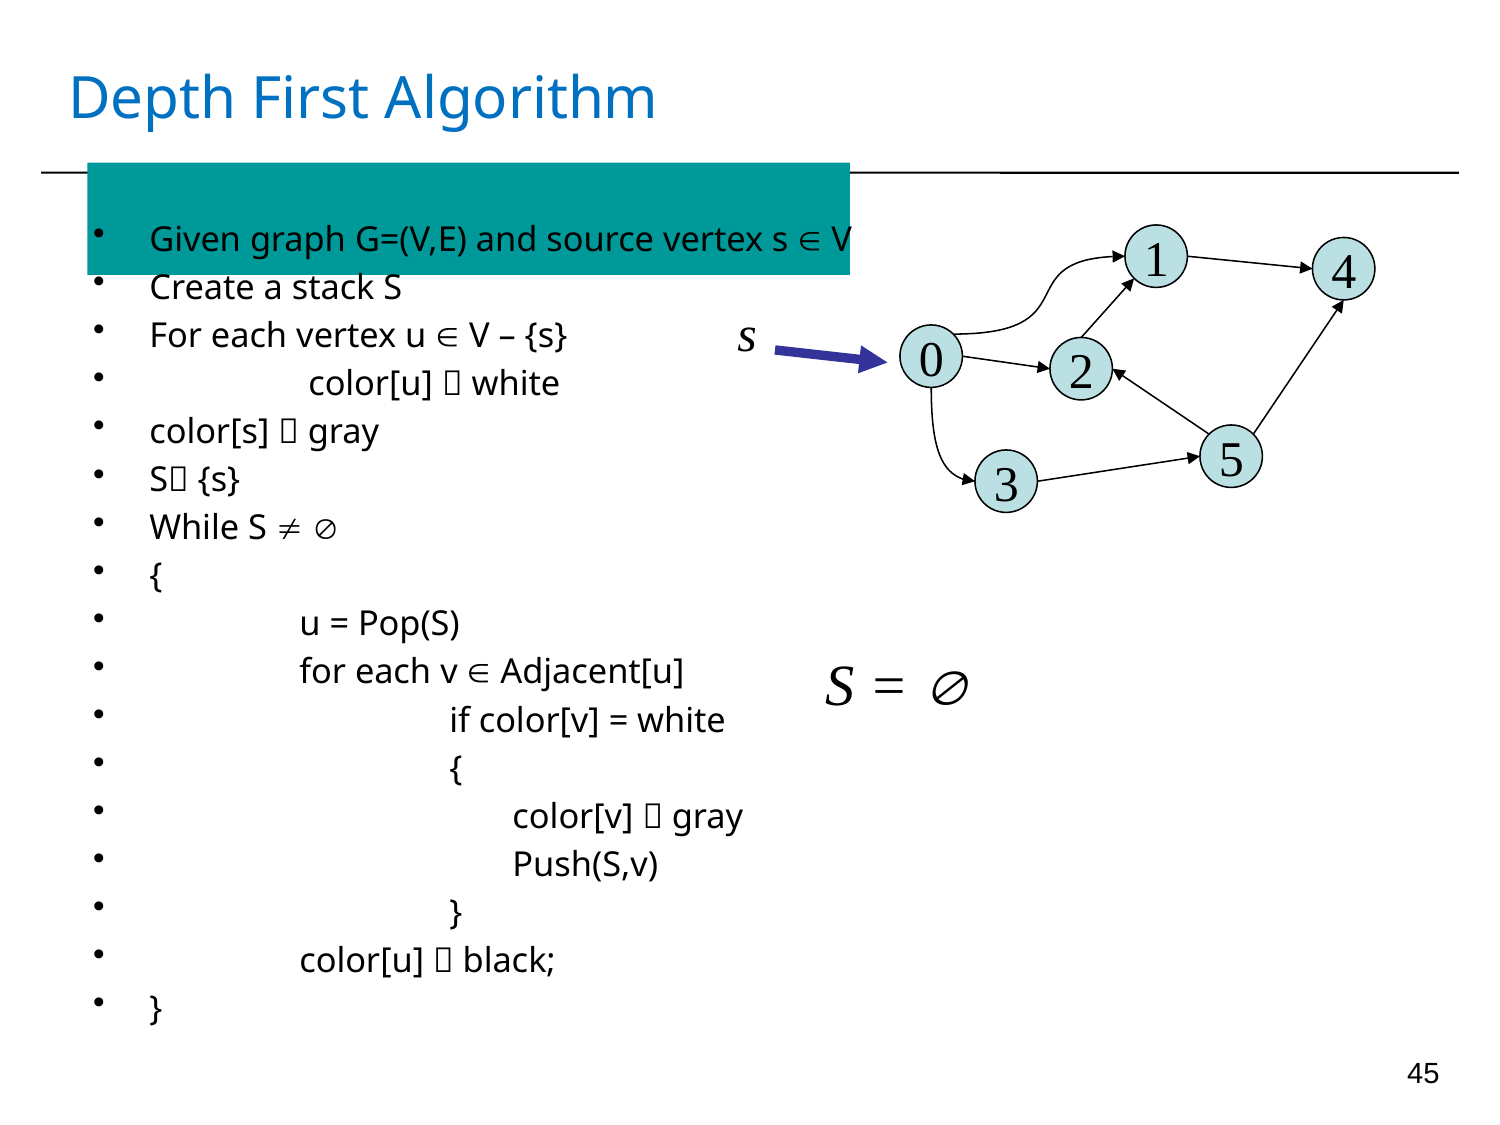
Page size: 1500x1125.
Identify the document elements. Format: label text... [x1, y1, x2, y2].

text_box [87, 162, 850, 209]
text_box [1187, 255, 1313, 269]
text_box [1253, 299, 1344, 435]
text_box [1080, 278, 1135, 338]
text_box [1112, 368, 1210, 435]
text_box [905, 412, 1001, 457]
slide_number 45 [1104, 1049, 1455, 1125]
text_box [1037, 455, 1201, 482]
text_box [1000, 209, 1079, 382]
title Depth First Algorithm [52, 30, 1448, 159]
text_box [962, 355, 1051, 369]
text_box Given graph G=(V,E) and source vertex s  V Create a stack S For each vertex u  V – {s} color[u]  white color[s]  gray S {s} While S   { u = Pop(S) for each v  Adjacent[u] if color[v] = white { color[v]  gray Push(S,v) } color[u]  black; } [78, 209, 1472, 1049]
